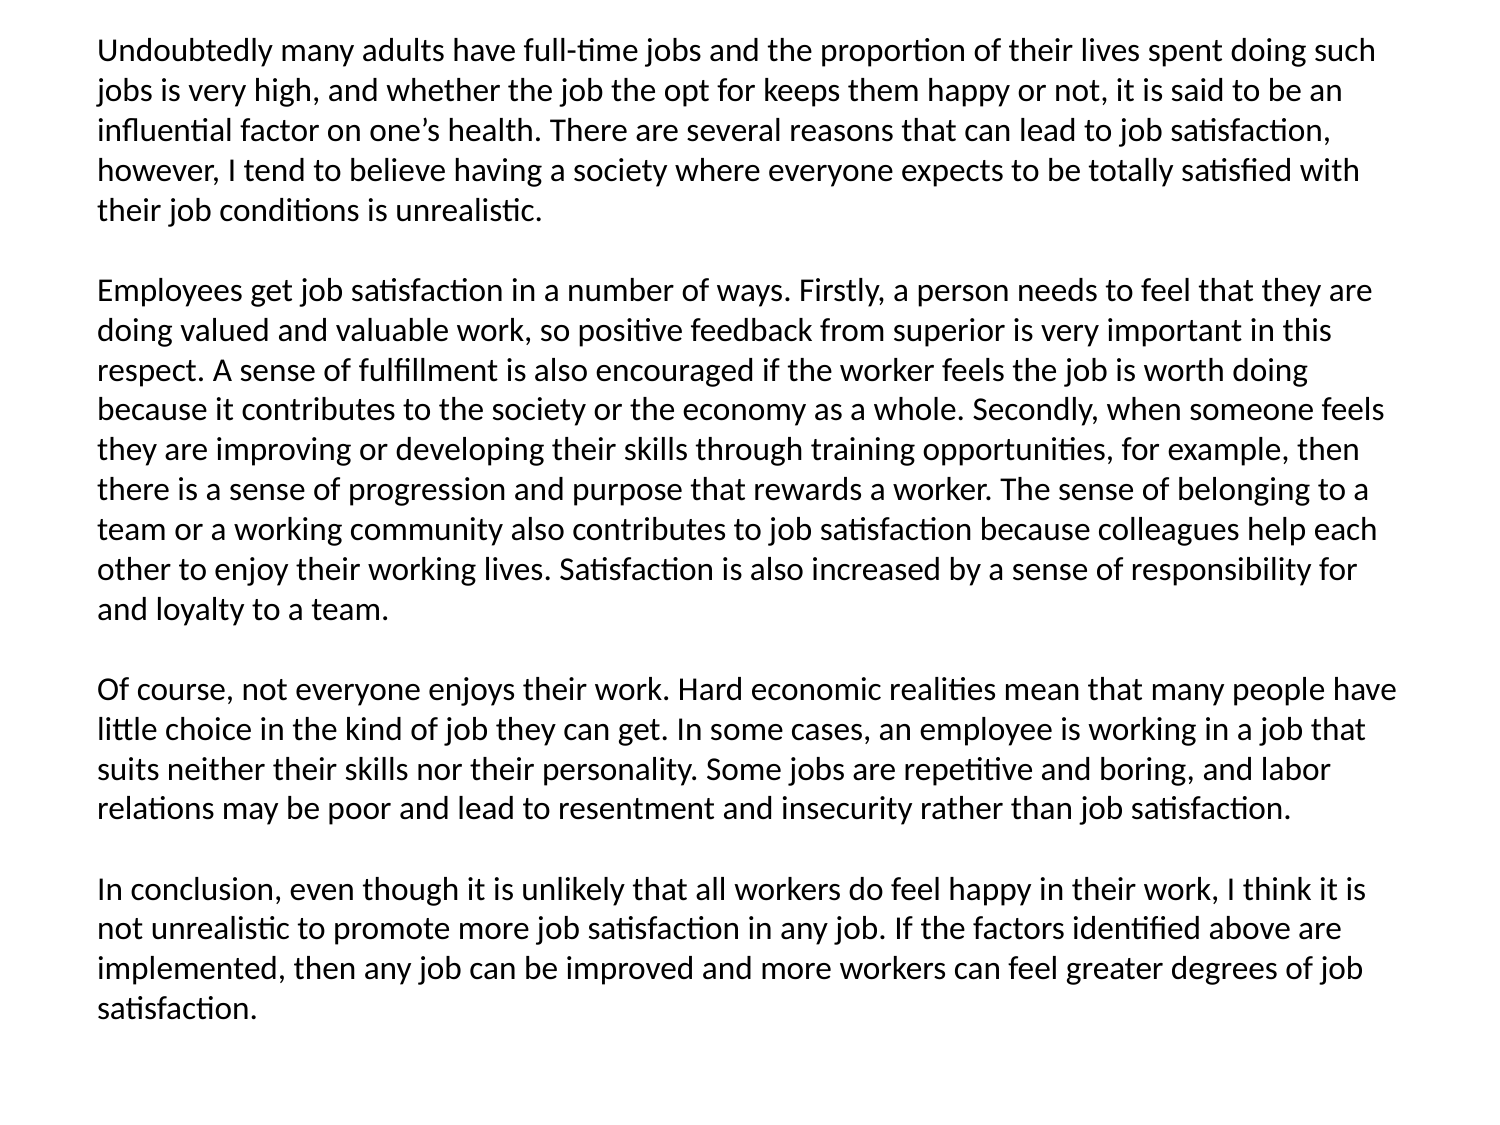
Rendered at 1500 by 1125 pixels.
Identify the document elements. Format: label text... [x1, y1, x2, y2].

title Undoubtedly many adults have full-time jobs and the proportion of their lives spent doing such jobs is very high, and whether the job the opt for keeps them happy or not, it is said to be an influential factor on one’s health. There are several reasons that can lead to job satisfaction, however, I tend to believe having a society where everyone expects to be totally satisfied with their job conditions is unrealistic. Employees get job satisfaction in a number of ways. Firstly, a person needs to feel that they are doing valued and valuable work, so positive feedback from superior is very important in this respect. A sense of fulfillment is also encouraged if the worker feels the job is worth doing because it contributes to the society or the economy as a whole. Secondly, when someone feels they are improving or developing their skills through training opportunities, for example, then there is a sense of progression and purpose that rewards a worker. The sense of belonging to a team or a working community also contributes to job satisfaction because colleagues help each other to enjoy their working lives. Satisfaction is also increased by a sense of responsibility for and loyalty to a team. Of course, not everyone enjoys their work. Hard economic realities mean that many people have little choice in the kind of job they can get. In some cases, an employee is working in a job that suits neither their skills nor their personality. Some jobs are repetitive and boring, and labor relations may be poor and lead to resentment and insecurity rather than job satisfaction. In conclusion, even though it is unlikely that all workers do feel happy in their work, I think it is not unrealistic to promote more job satisfaction in any job. If the factors identified above are implemented, then any job can be improved and more workers can feel greater degrees of job satisfaction. [82, 433, 1432, 622]
